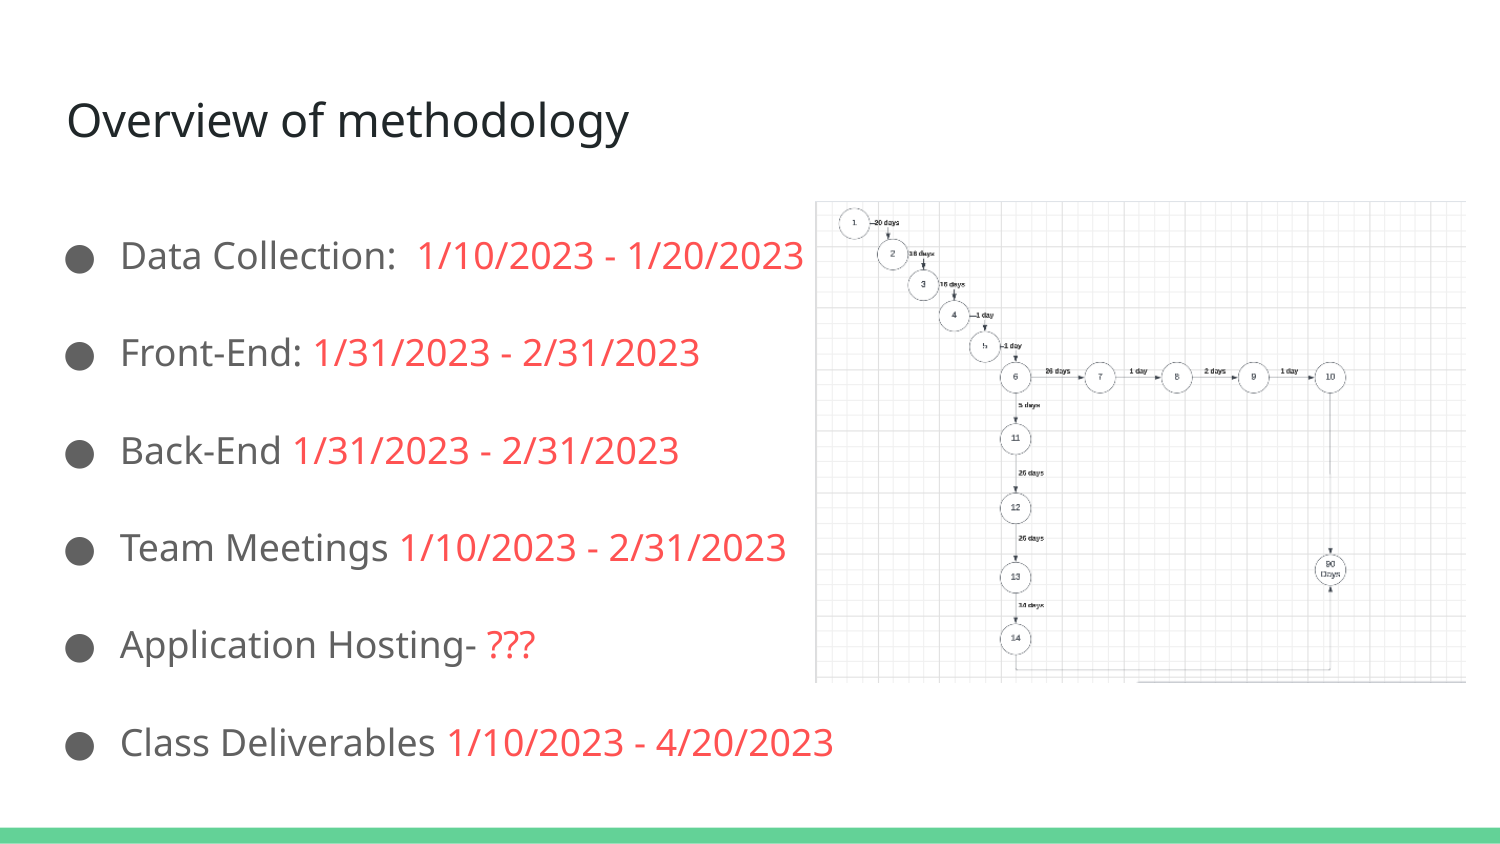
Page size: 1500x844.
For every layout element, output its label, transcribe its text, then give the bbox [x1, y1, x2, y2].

title Overview of methodology [51, 72, 1449, 167]
picture [814, 201, 1467, 683]
list Data Collection: 1/10/2023 - 1/20/2023 Front-End: 1/31/2023 - 2/31/2023 Back-End 1/31/2023 - 2/31/2023 Team Meetings 1/10/2023 - 2/31/2023 Application Hosting- ??? Class Deliverables 1/10/2023 - 4/20/2023 [29, 189, 1466, 794]
